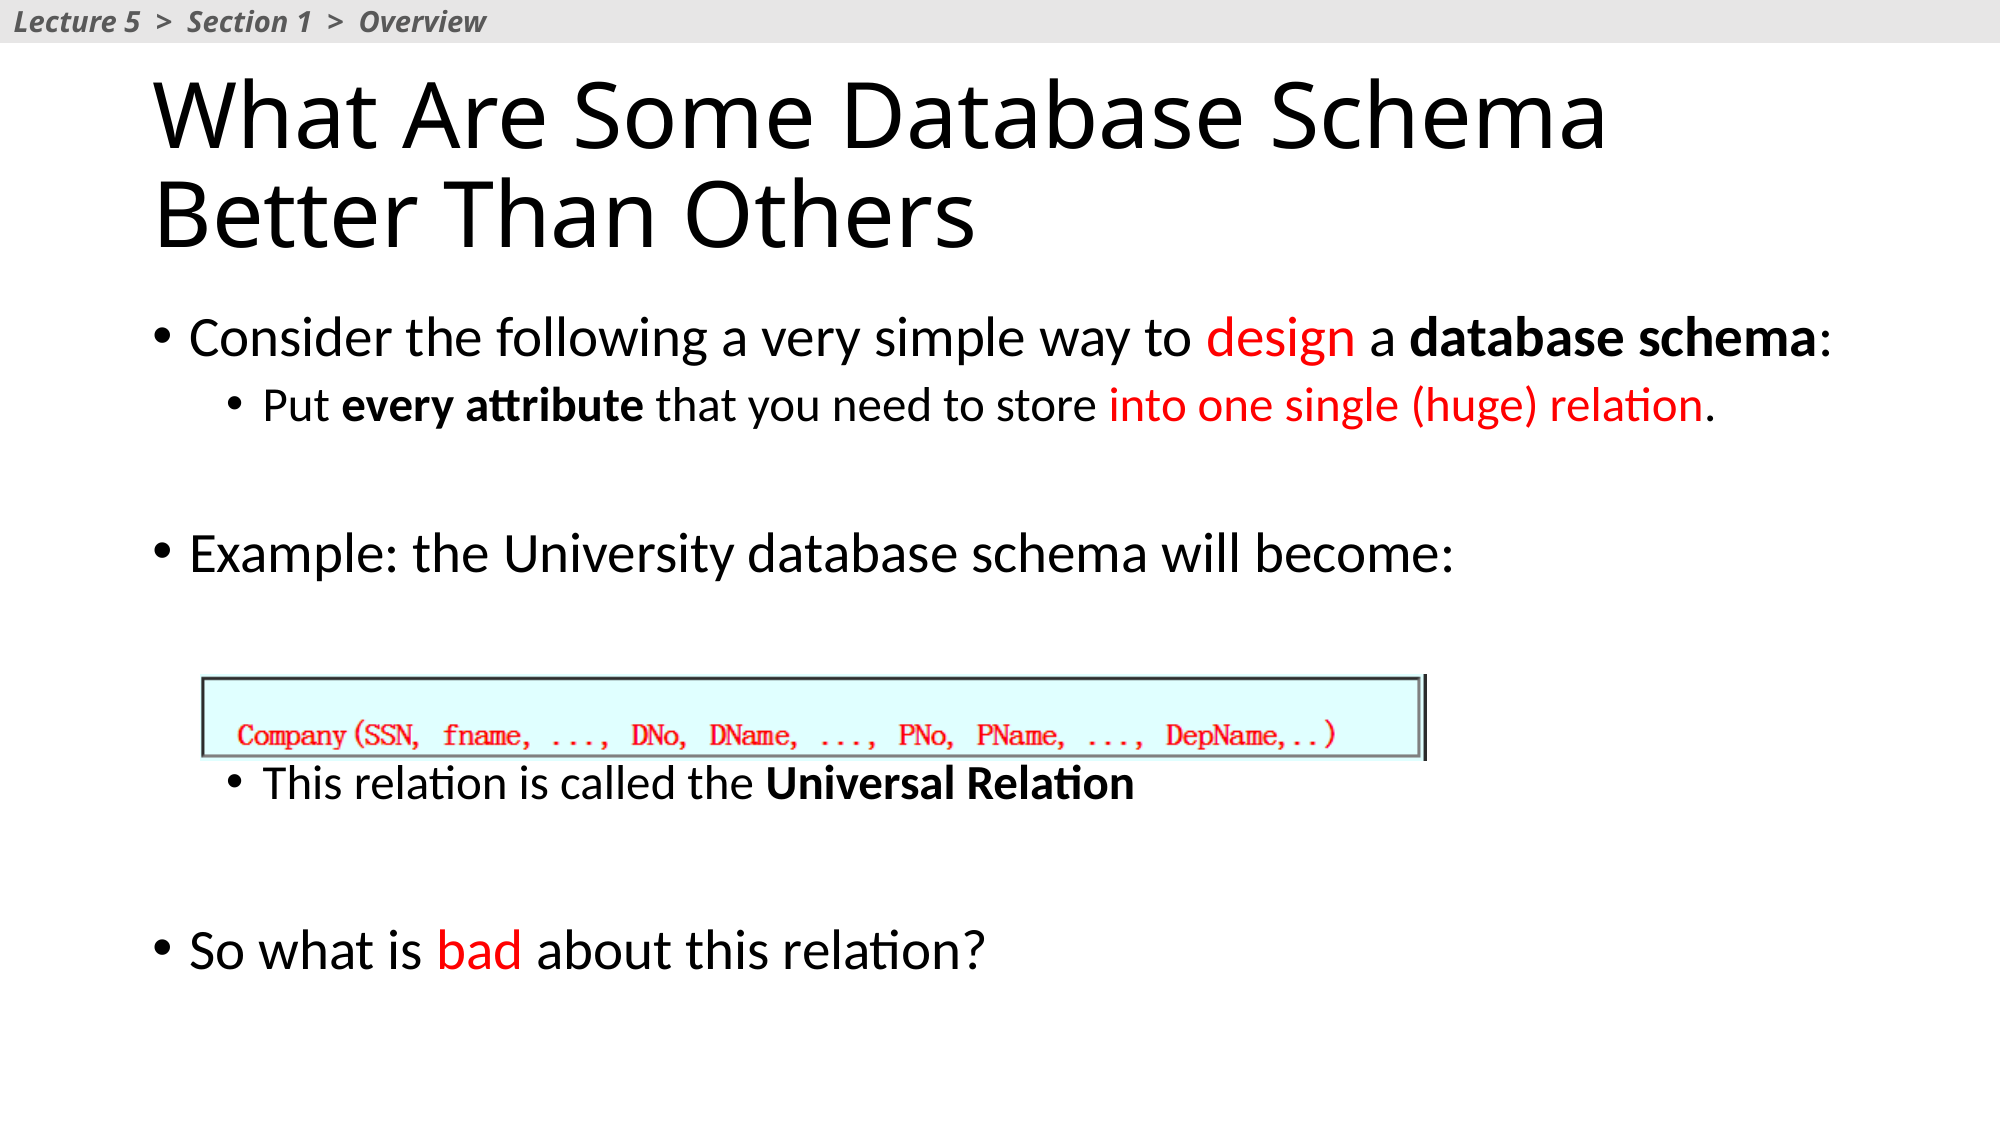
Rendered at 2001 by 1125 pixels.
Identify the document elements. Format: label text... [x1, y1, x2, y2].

picture [199, 674, 1427, 761]
title What Are Some Database Schema Better Than Others [137, 59, 1863, 278]
list Consider the following a very simple way to design a database schema: Put every attribute that you need to store into one single (huge) relation. Example: the University database schema will become: This relation is called the Universal Relation So what is bad about this relation? [137, 299, 1863, 1014]
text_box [0, 0, 2000, 47]
